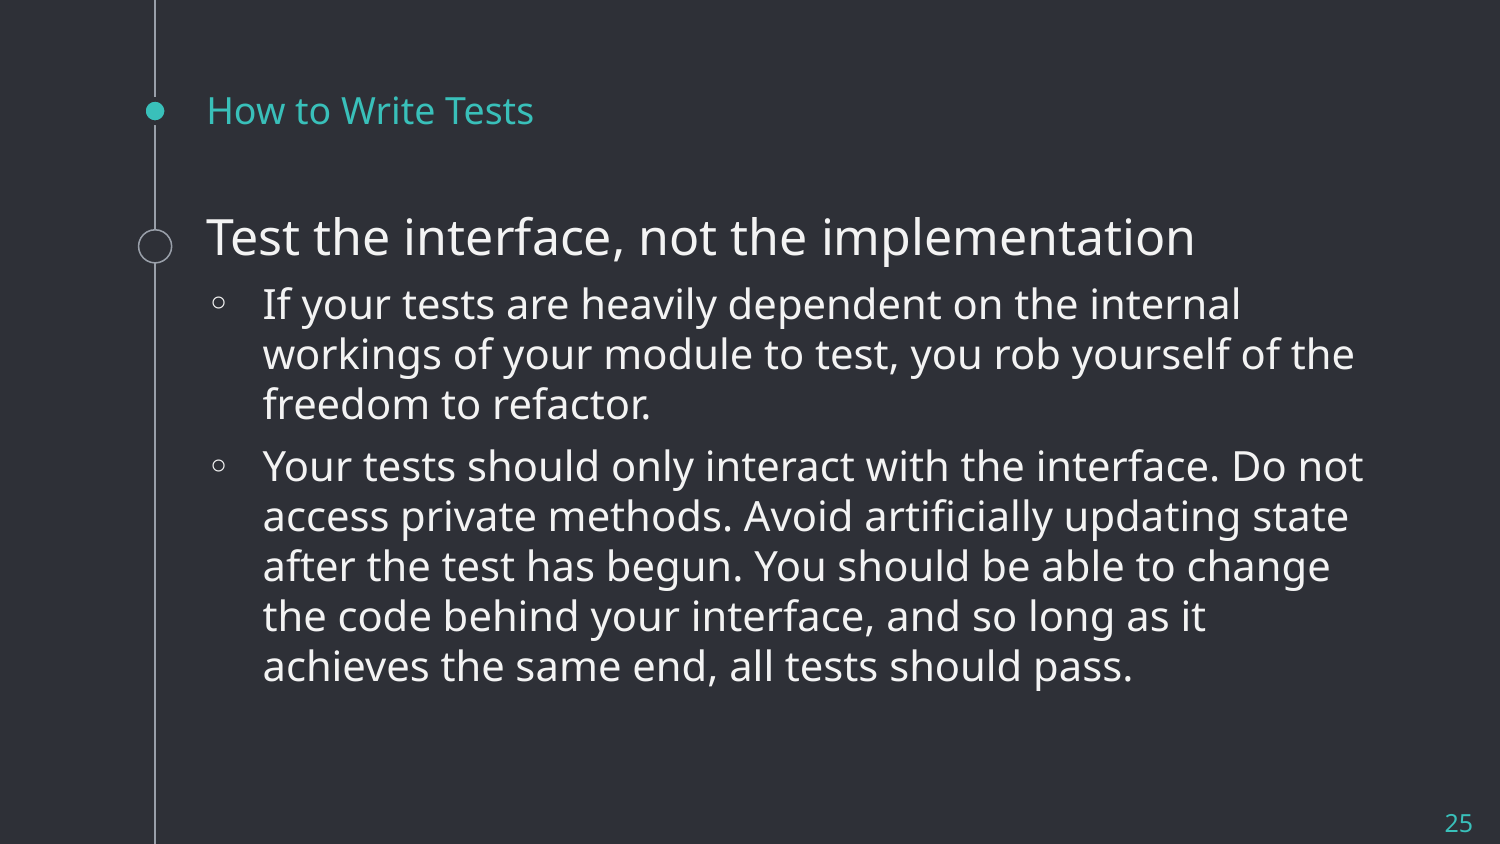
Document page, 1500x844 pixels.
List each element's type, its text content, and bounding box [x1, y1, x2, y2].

list Test the interface, not the implementation If your tests are heavily dependent on the internal workings of your module to test, you rob yourself of the freedom to refactor. Your tests should only interact with the interface. Do not access private methods. Avoid artificially updating state after the test has begun. You should be able to change the code behind your interface, and so long as it achieves the same end, all tests should pass. [191, 189, 1399, 802]
title How to Write Tests [191, 90, 1317, 147]
slide_number 25 [1398, 792, 1489, 844]
